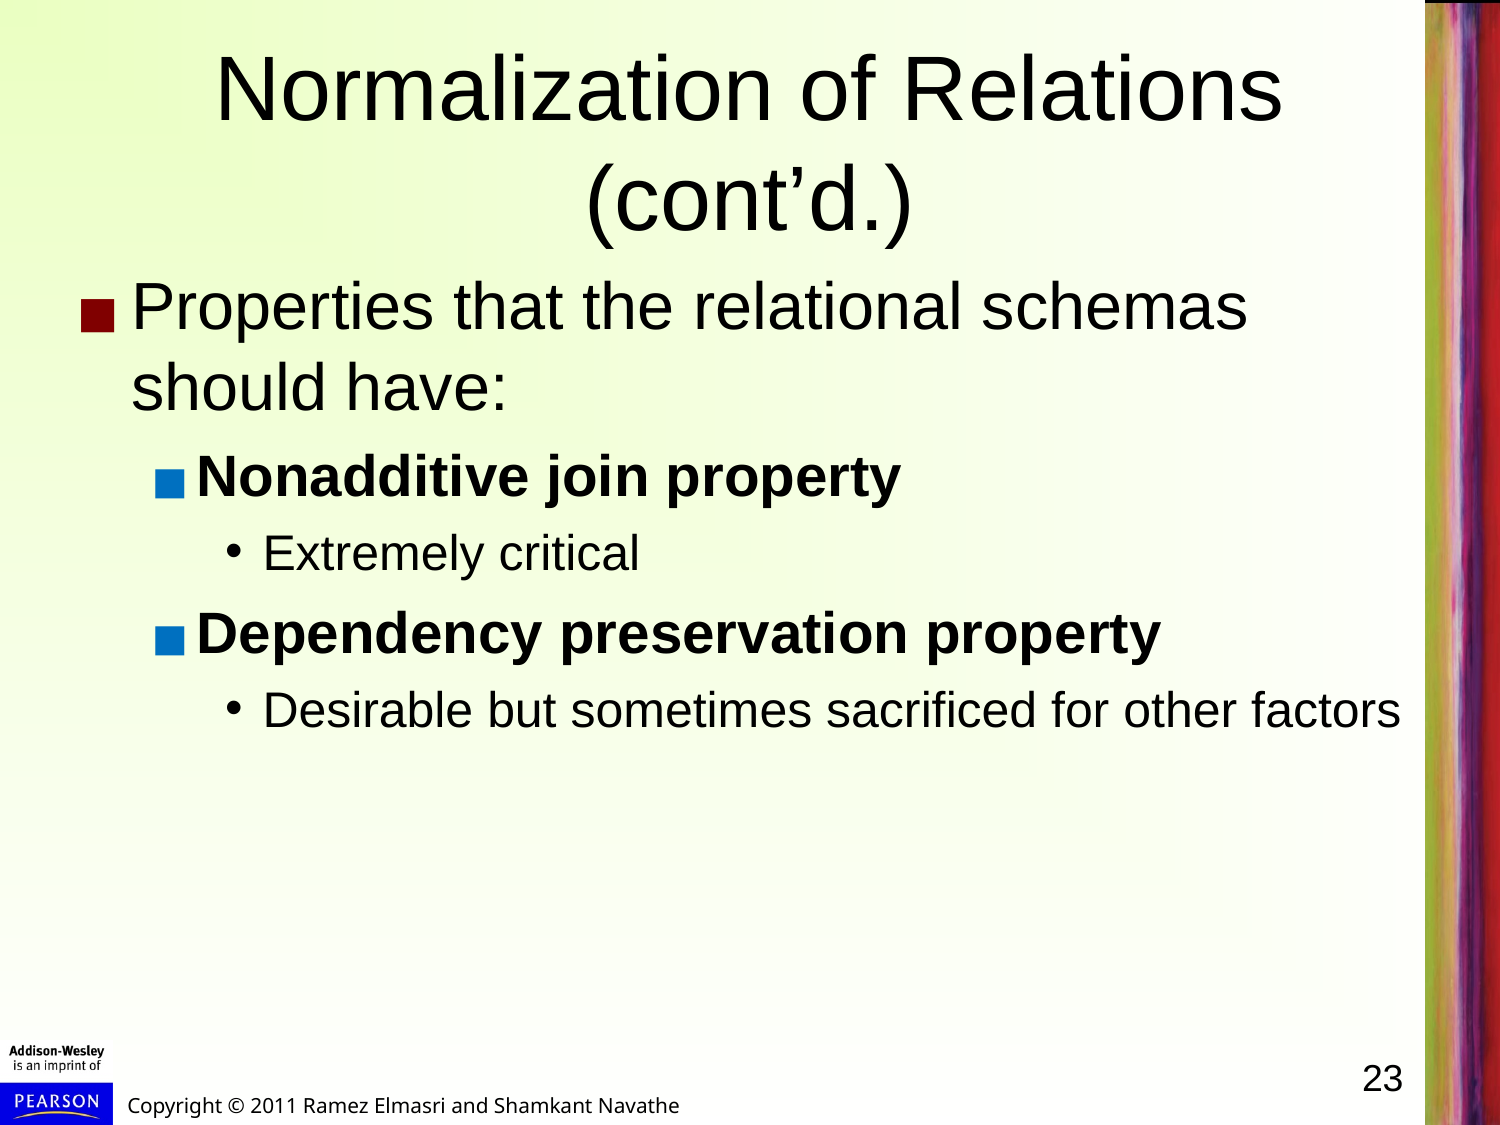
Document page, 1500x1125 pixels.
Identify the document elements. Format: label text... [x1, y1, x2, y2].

slide_number 23 [1328, 1038, 1419, 1125]
title Normalization of Relations (cont’d.) [75, 44, 1425, 233]
picture [0, 0, 1500, 1125]
list Properties that the relational schemas should have: Nonadditive join property Extremely critical Dependency preservation property Desirable but sometimes sacrificed for other factors [75, 263, 1425, 1006]
